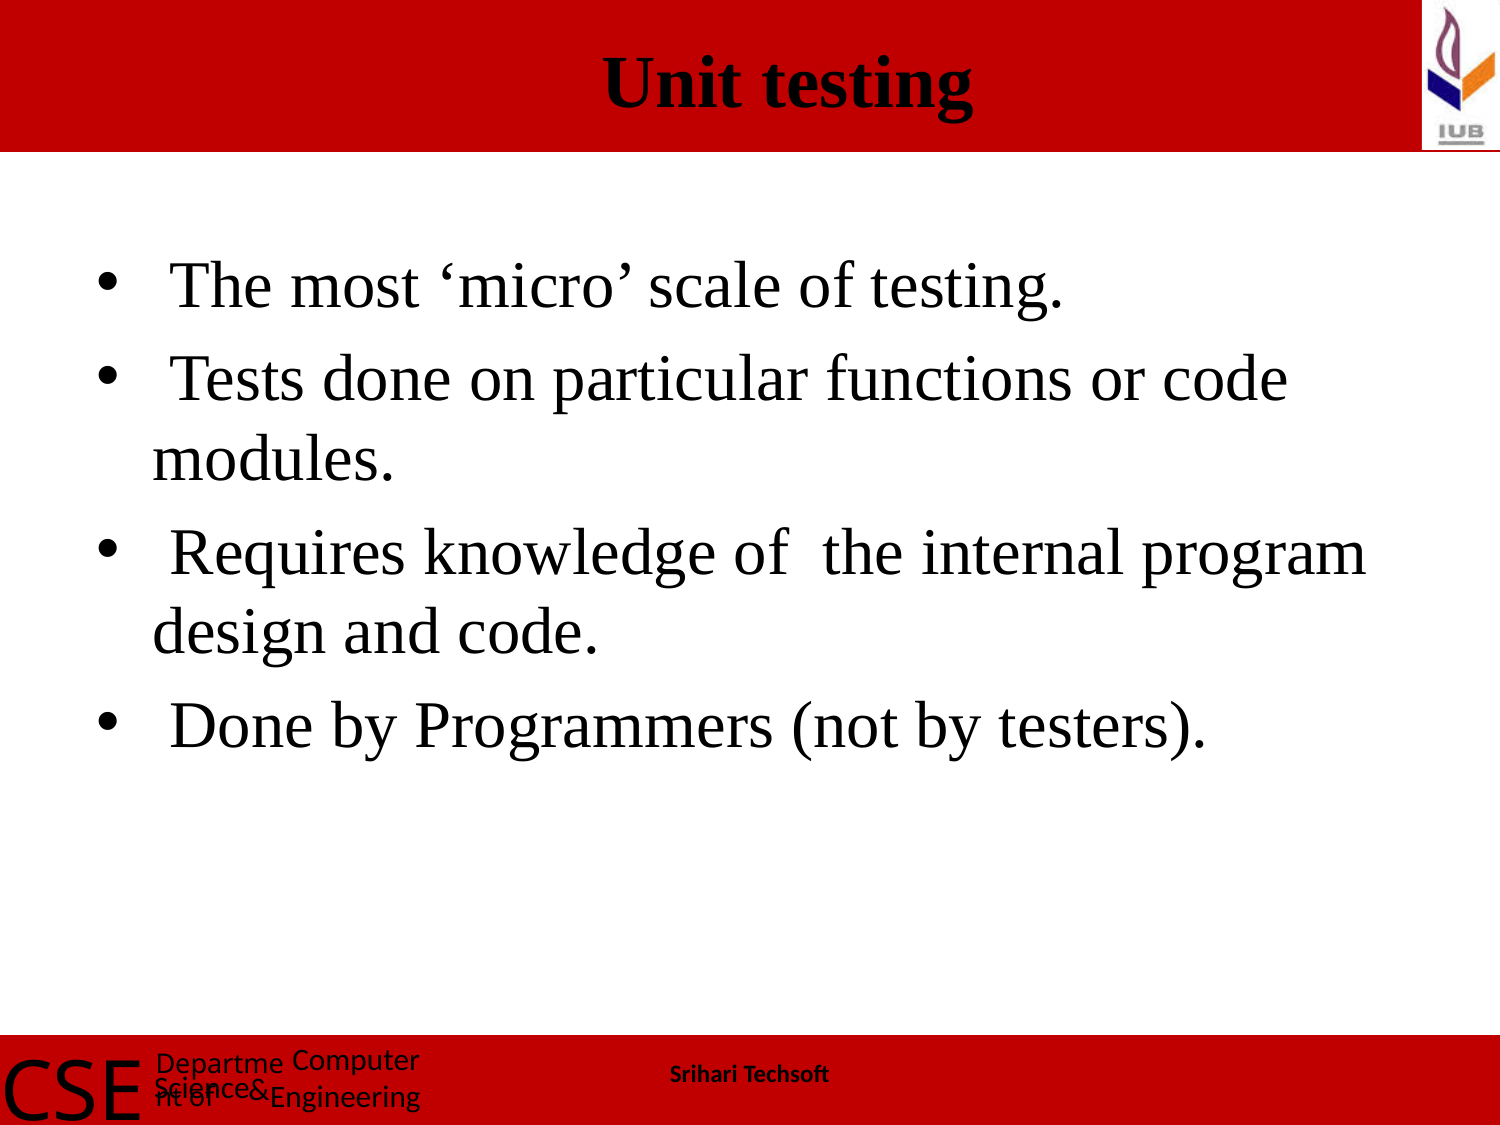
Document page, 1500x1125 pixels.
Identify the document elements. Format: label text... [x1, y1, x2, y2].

picture [1421, 0, 1500, 150]
list Unit testing The most ‘micro’ scale of testing. Tests done on particular functions or code modules. Requires knowledge of the internal program design and code. Done by Programmers (not by testers). [81, 24, 1494, 988]
footer Srihari Techsoft [512, 1042, 988, 1103]
